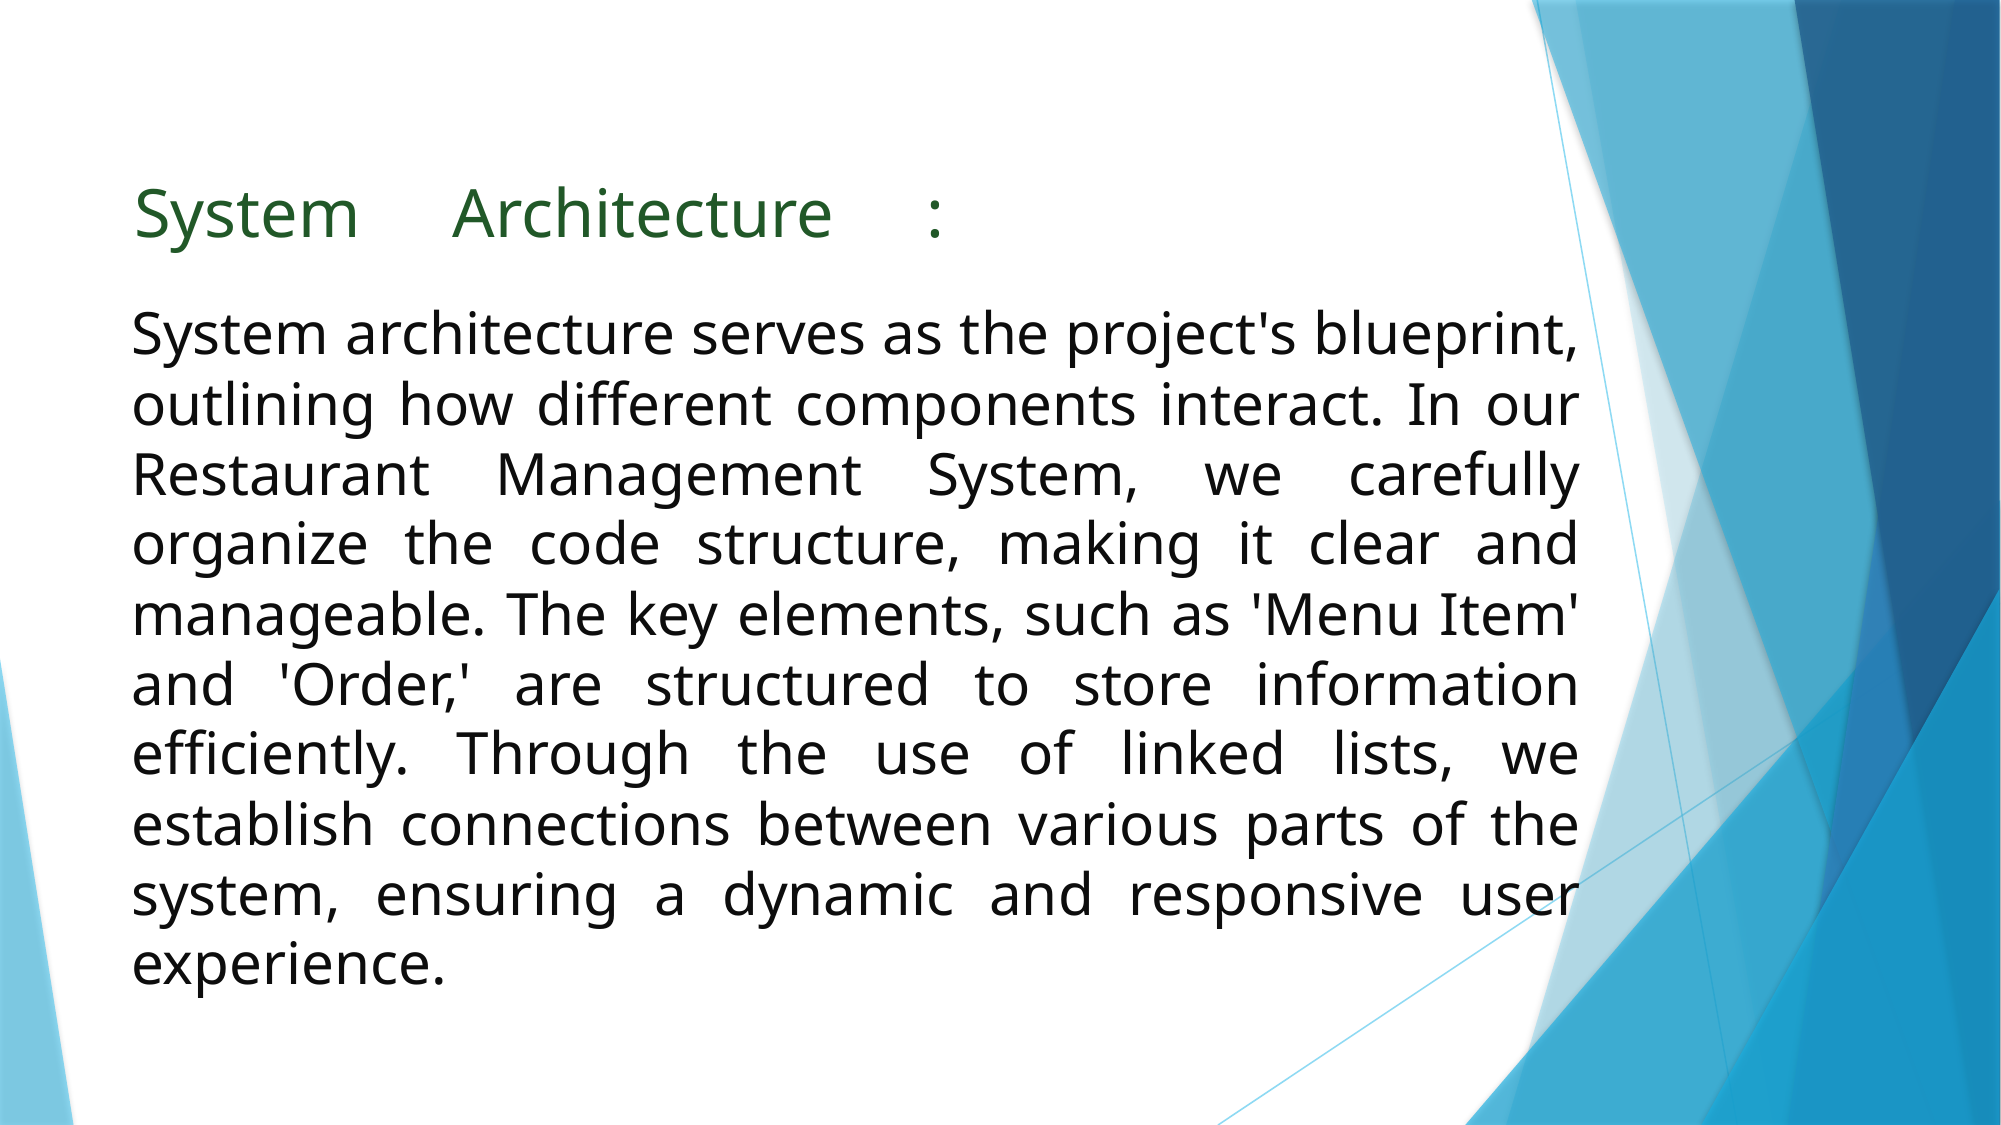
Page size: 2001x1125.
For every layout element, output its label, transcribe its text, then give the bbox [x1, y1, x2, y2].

title System architecture serves as the project's blueprint, outlining how different components interact. In our Restaurant Management System, we carefully organize the code structure, making it clear and manageable. The key elements, such as 'Menu Item' and 'Order,' are structured to store information efficiently. Through the use of linked lists, we establish connections between various parts of the system, ensuring a dynamic and responsive user experience. [116, 219, 1596, 1002]
text_box System Architecture : [119, 163, 960, 328]
